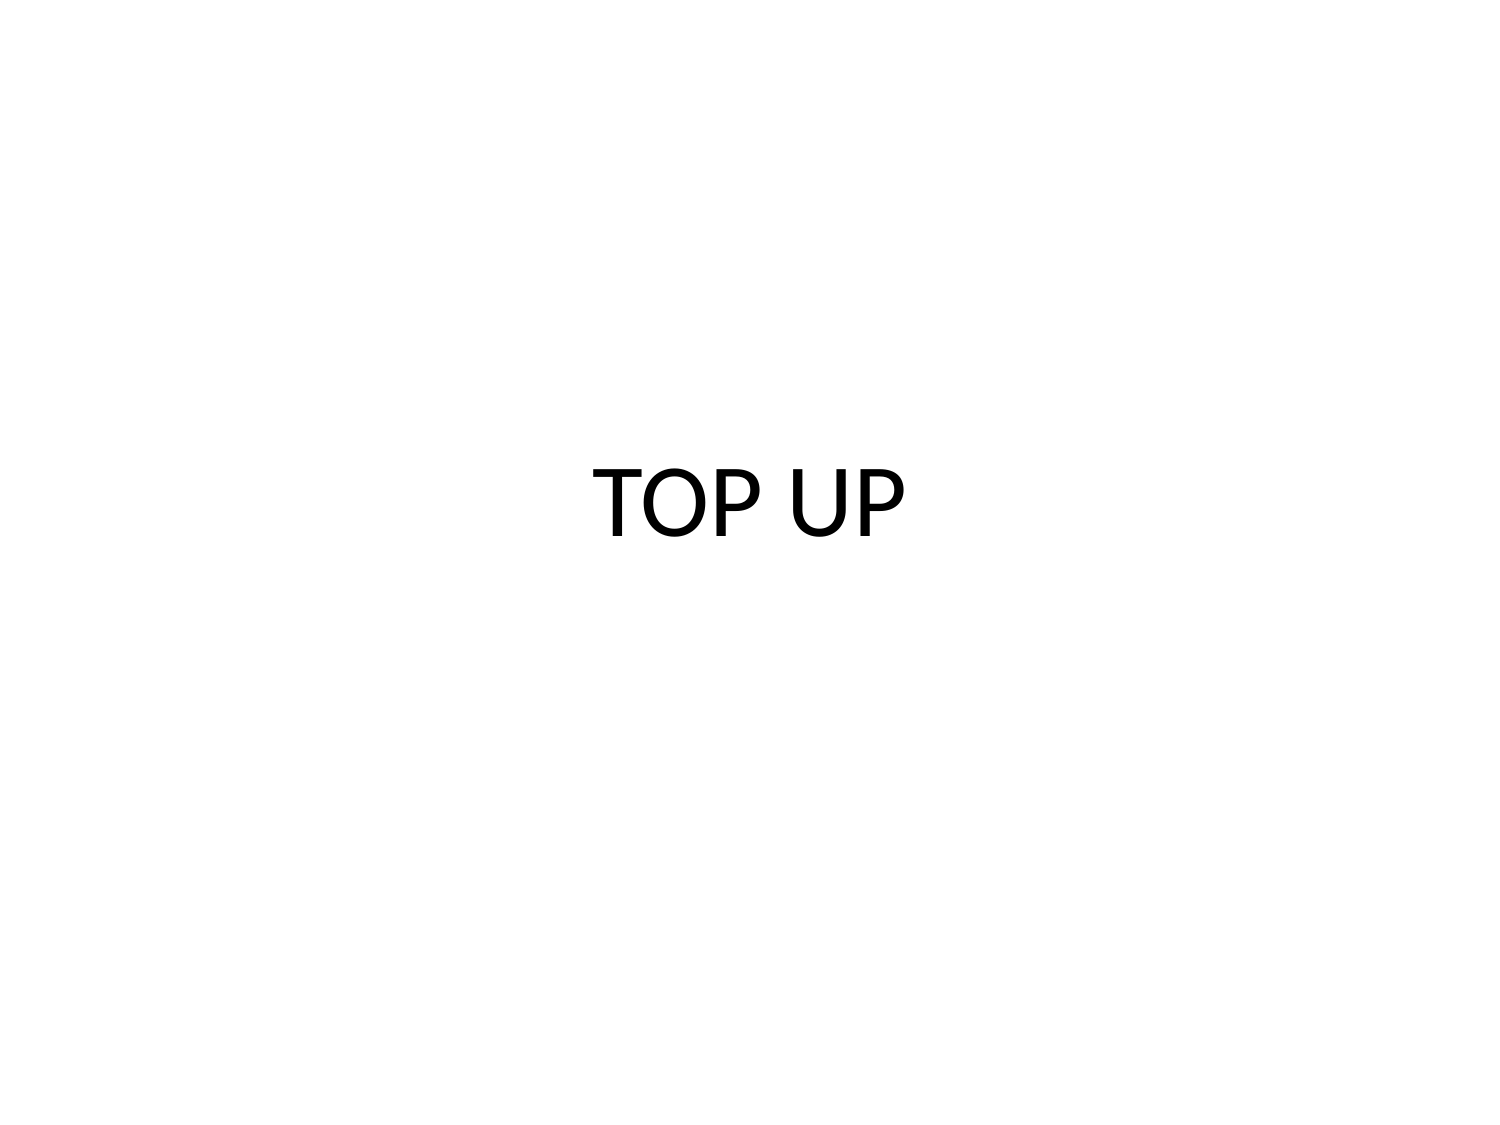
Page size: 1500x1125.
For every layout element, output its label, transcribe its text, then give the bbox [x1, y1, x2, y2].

text_box TOP UP [362, 424, 1138, 565]
